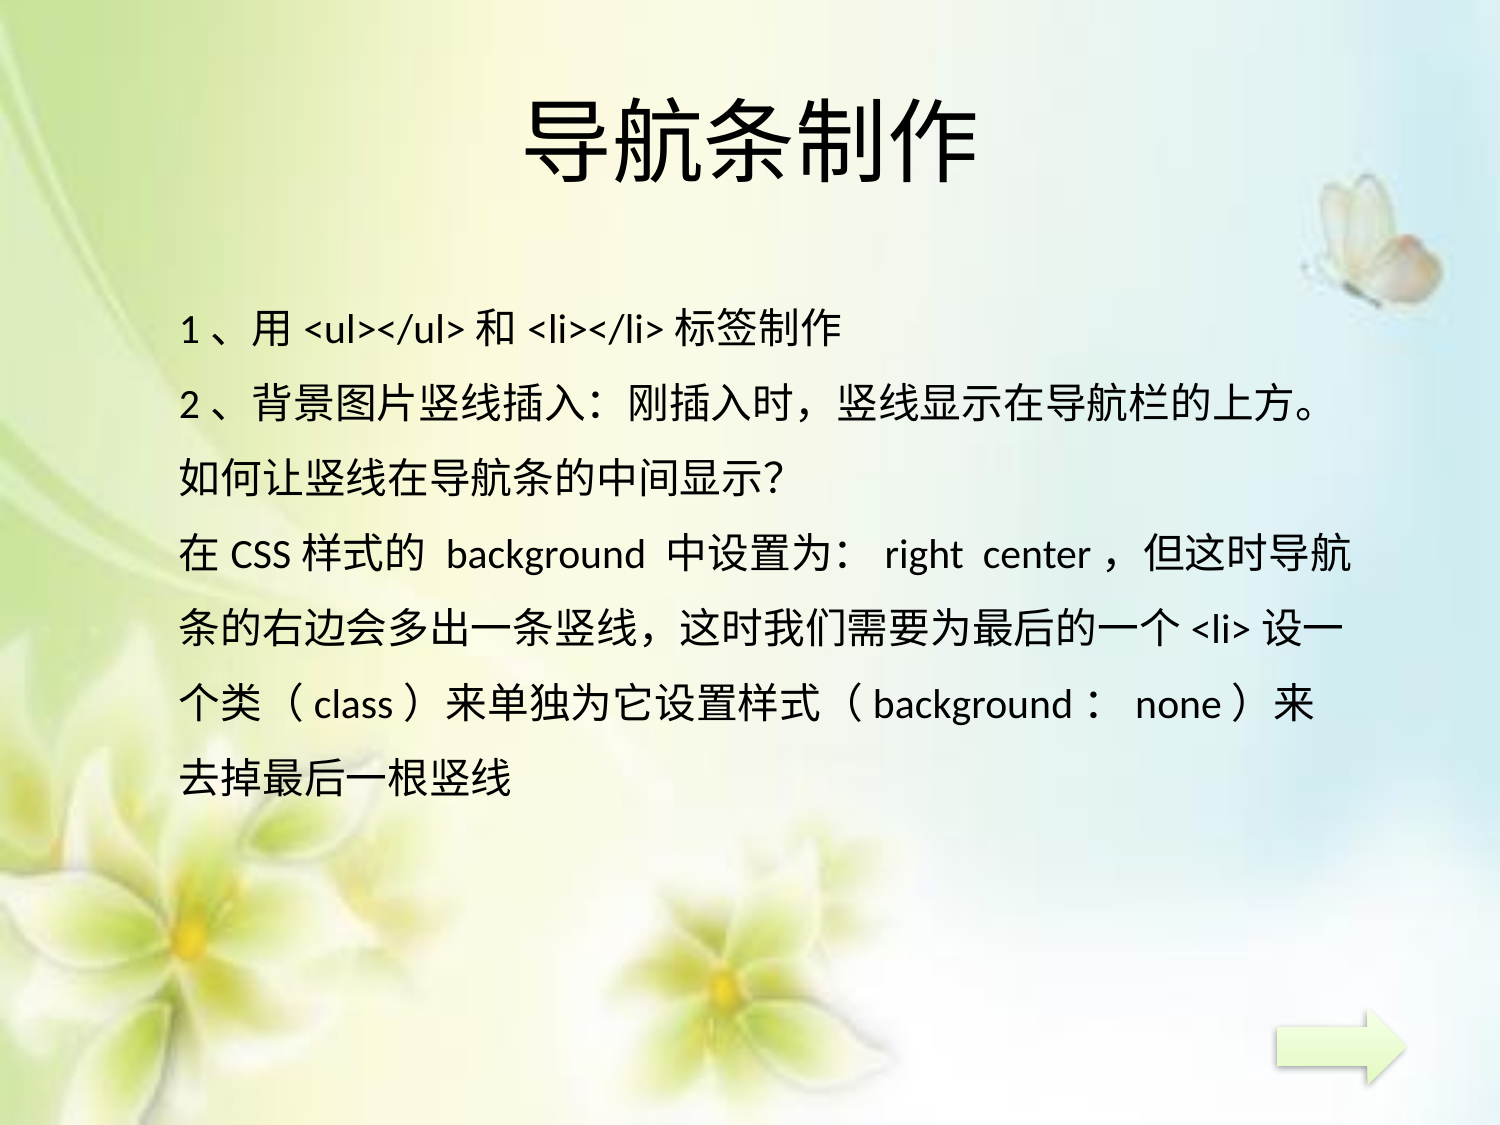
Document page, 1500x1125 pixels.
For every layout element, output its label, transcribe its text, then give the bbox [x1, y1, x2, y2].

text_box 1、用<ul></ul>和<li></li>标签制作 2、背景图片竖线插入：刚插入时，竖线显示在导航栏的上方。 如何让竖线在导航条的中间显示？ 在CSS样式的 background 中设置为：right center，但这时导航条的右边会多出一条竖线，这时我们需要为最后的一个<li>设一个类（class）来单独为它设置样式（background：none）来去掉最后一根竖线 [164, 269, 1372, 855]
picture [0, 0, 1500, 1125]
text_box [1276, 1007, 1407, 1086]
title 导航条制作 [75, 45, 1425, 233]
